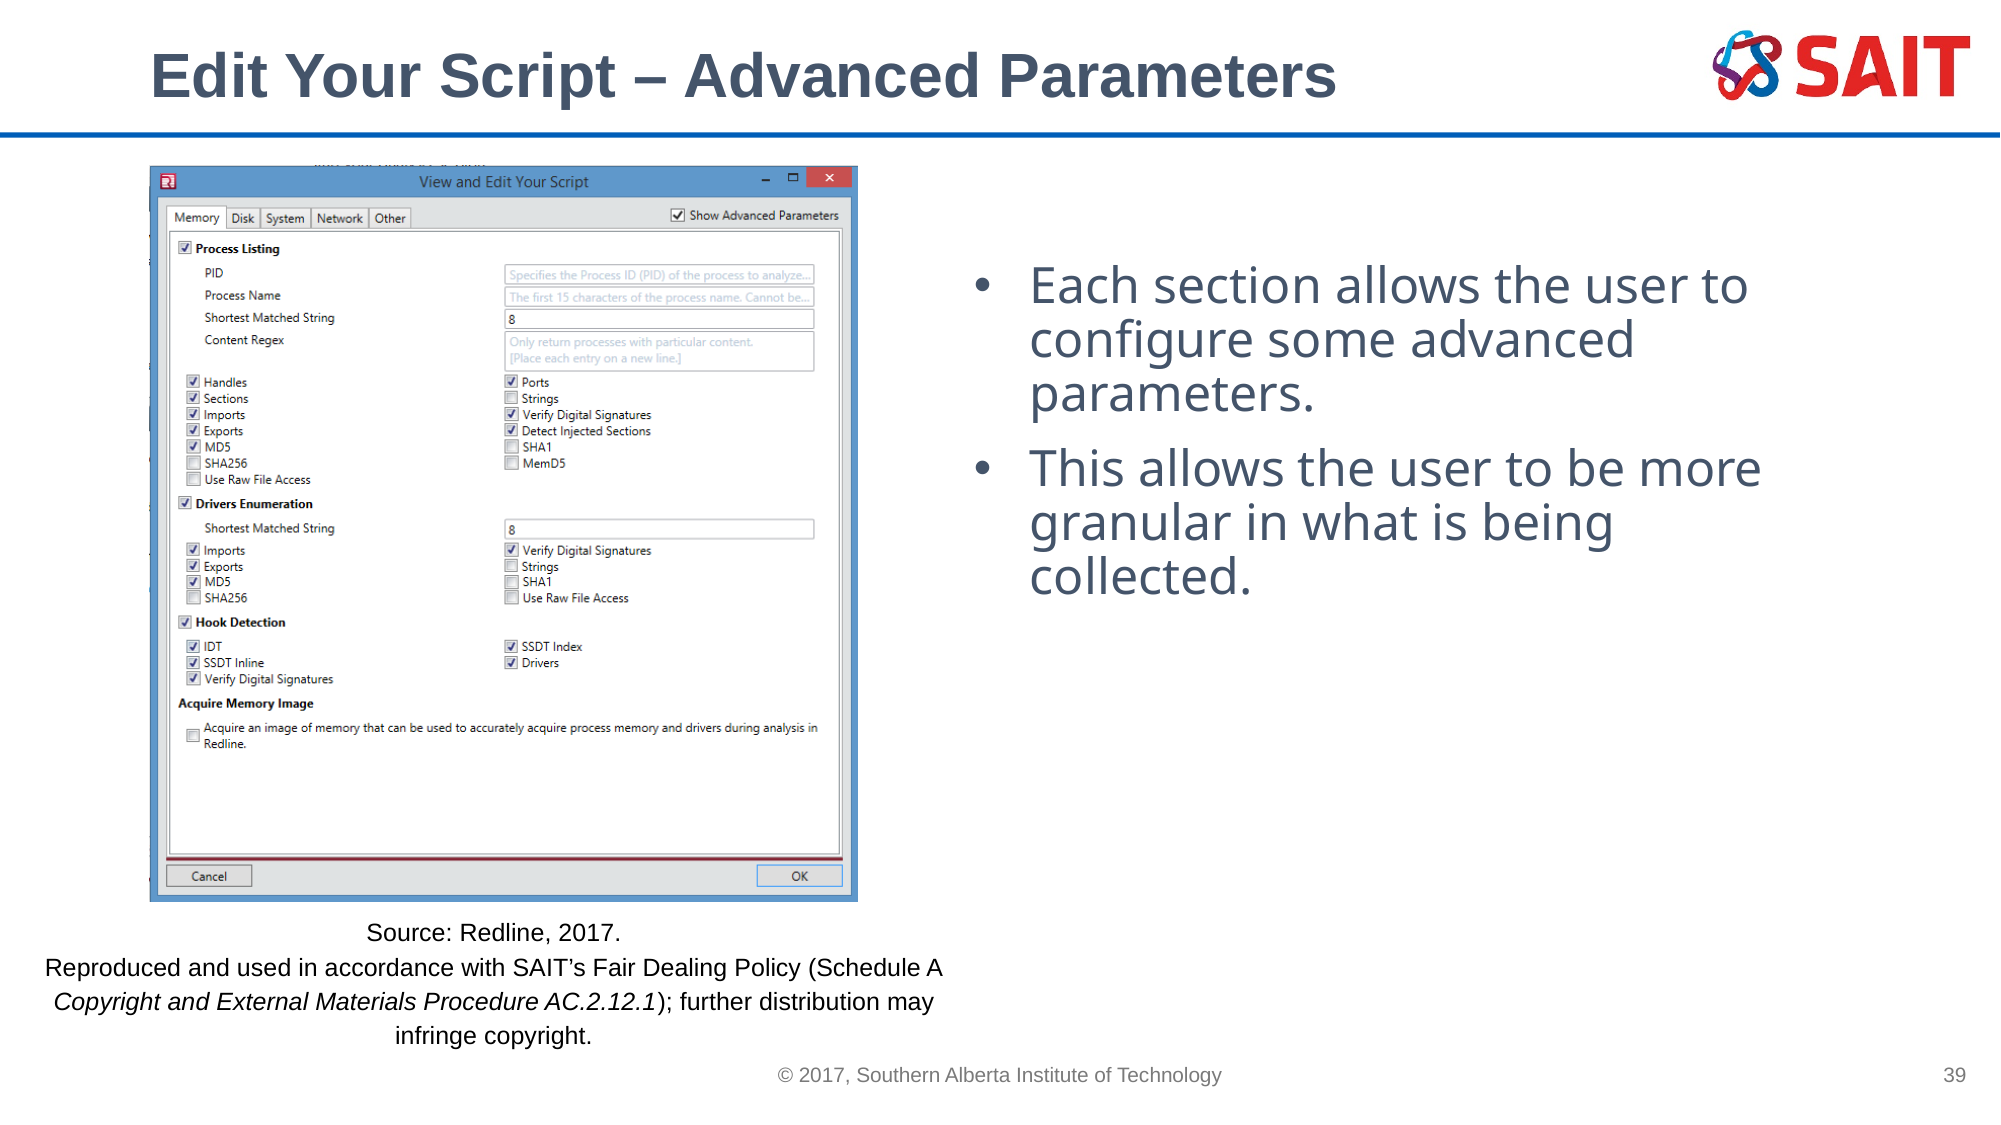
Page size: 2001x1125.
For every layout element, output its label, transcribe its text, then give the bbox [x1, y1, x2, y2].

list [149, 165, 858, 902]
title Edit Your Script – Advanced Parameters [135, 25, 1600, 129]
text_box Source: Redline, 2017. Reproduced and used in accordance with SAIT’s Fair Dealing Policy (Schedule A Copyright and External Materials Procedure AC.2.12.1); further distribution may infringe copyright. [29, 904, 959, 1058]
list Each section allows the user to configure some advanced parameters. This allows the user to be more granular in what is being collected. [958, 252, 1788, 909]
picture [1682, 0, 2000, 130]
